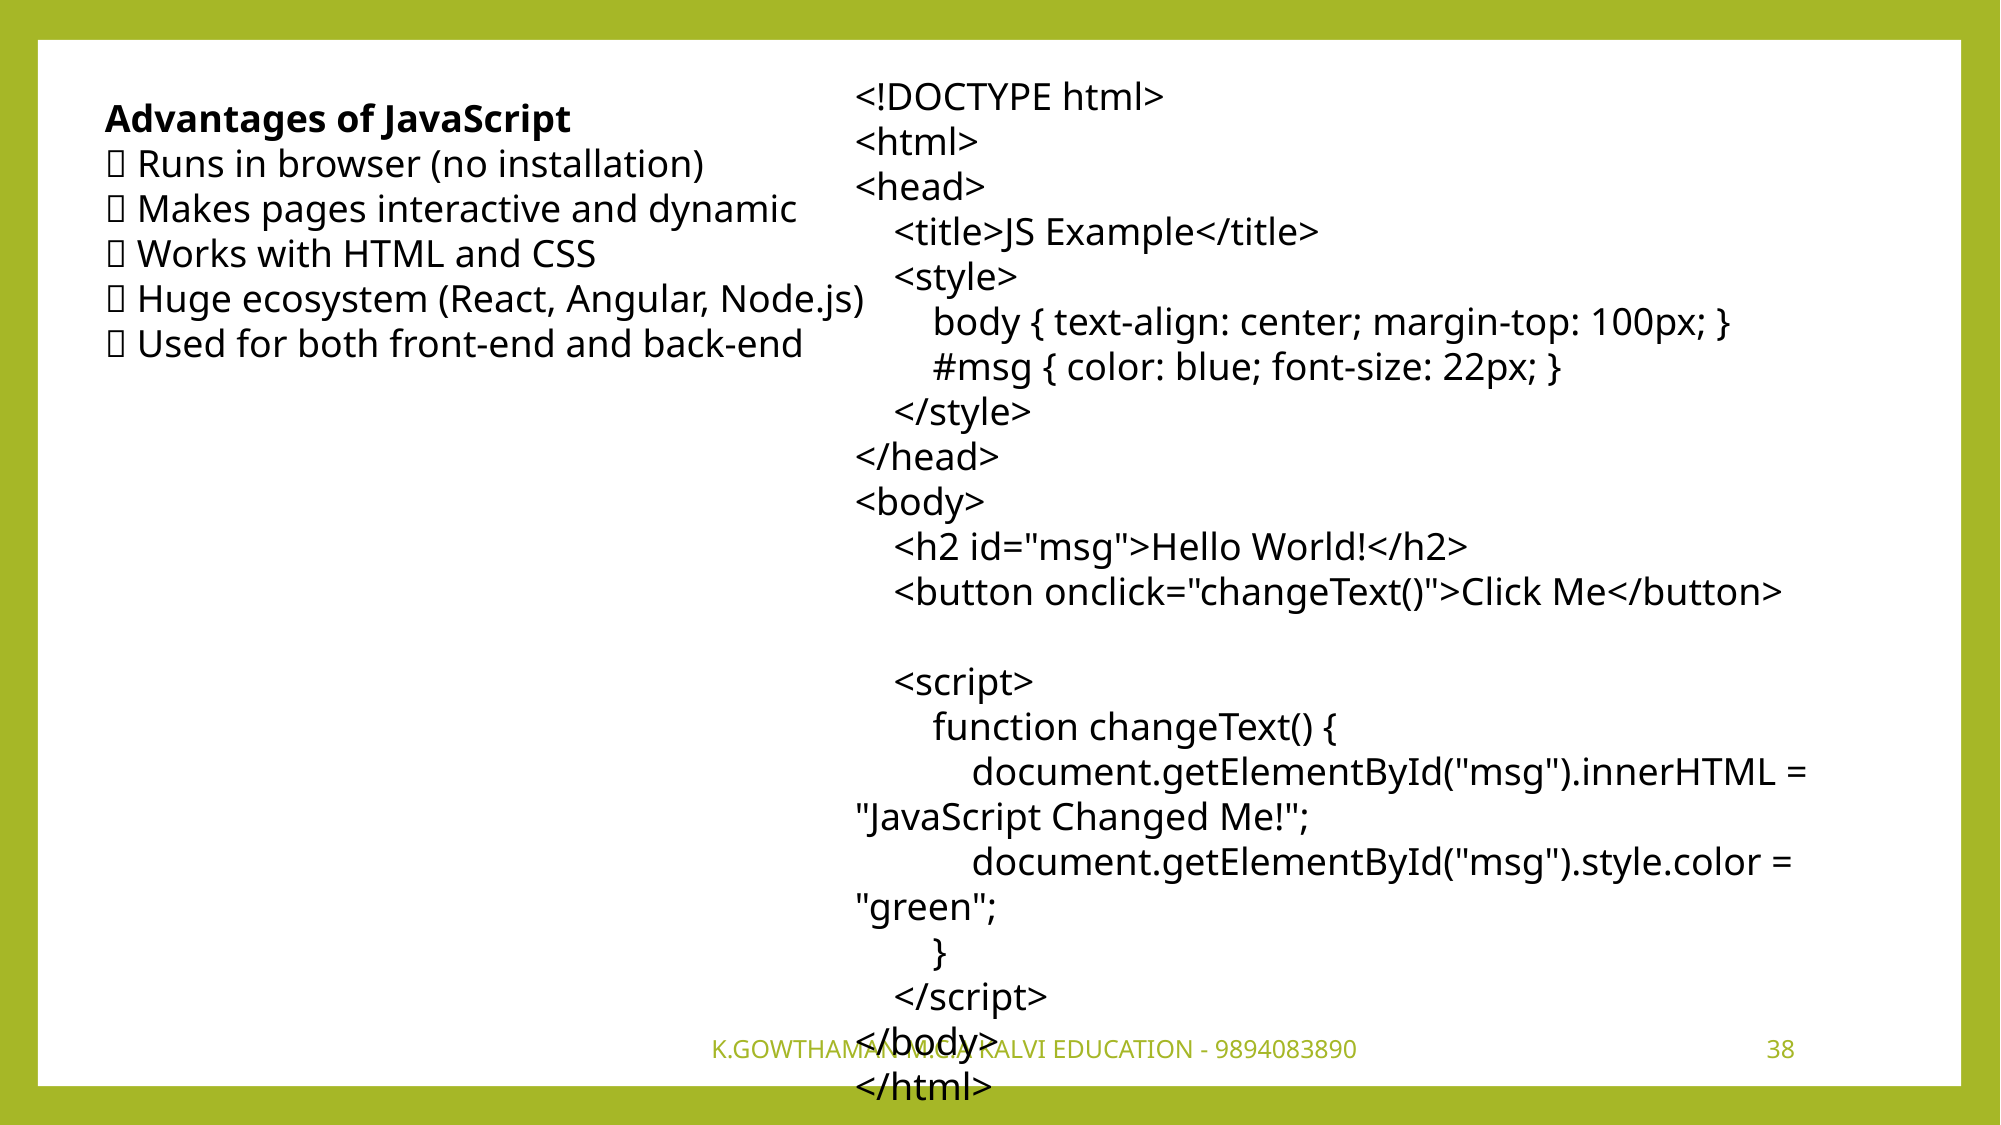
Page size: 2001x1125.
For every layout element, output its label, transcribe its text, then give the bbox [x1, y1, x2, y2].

footer K.GOWTHAMAN M.C.A KALVI EDUCATION - 9894083890 [647, 1020, 1422, 1081]
text_box Advantages of JavaScript ✅ Runs in browser (no installation) ✅ Makes pages interactive and dynamic ✅ Works with HTML and CSS ✅ Huge ecosystem (React, Angular, Node.js) ✅ Used for both front-end and back-end [90, 87, 840, 372]
text_box <!DOCTYPE html> <html> <head> <title>JS Example</title> <style> body { text-align: center; margin-top: 100px; } #msg { color: blue; font-size: 22px; } </style> </head> <body> <h2 id="msg">Hello World!</h2> <button onclick="changeText()">Click Me</button> <script> function changeText() { document.getElementById("msg").innerHTML = "JavaScript Changed Me!"; document.getElementById("msg").style.color = "green"; } </script> </body> </html> [840, 65, 1840, 1116]
